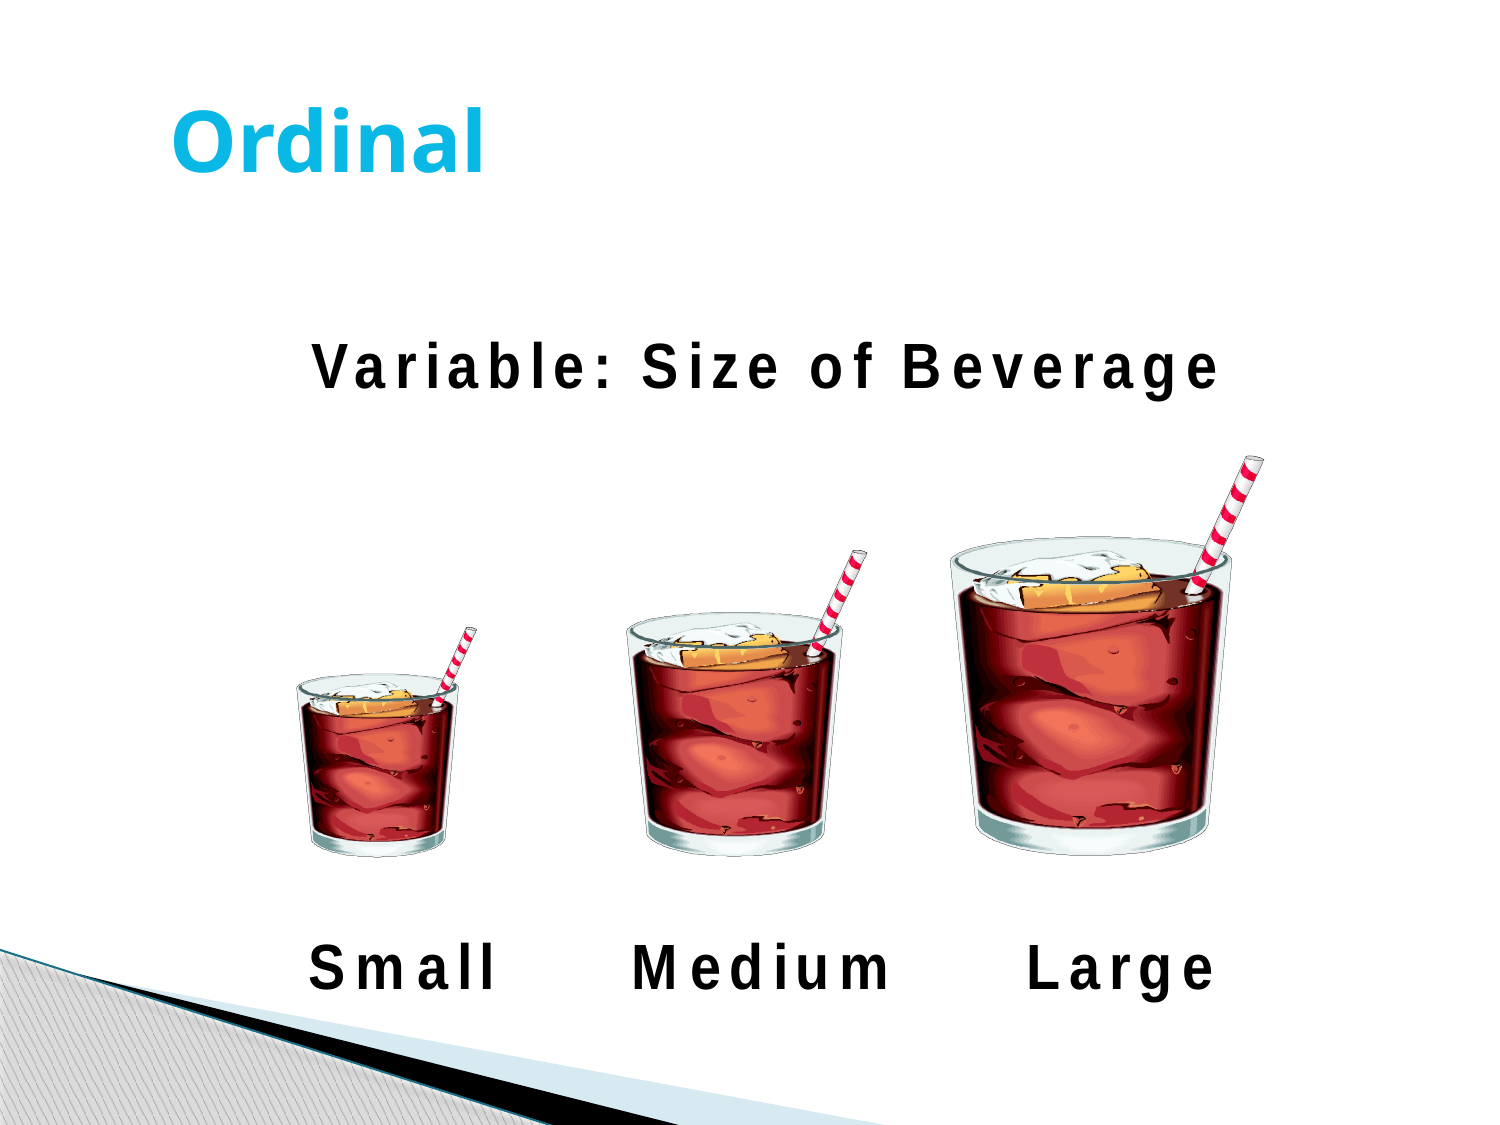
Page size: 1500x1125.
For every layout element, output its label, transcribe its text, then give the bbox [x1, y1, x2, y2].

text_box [274, 325, 1288, 1009]
title Ordinal [75, 45, 1425, 233]
